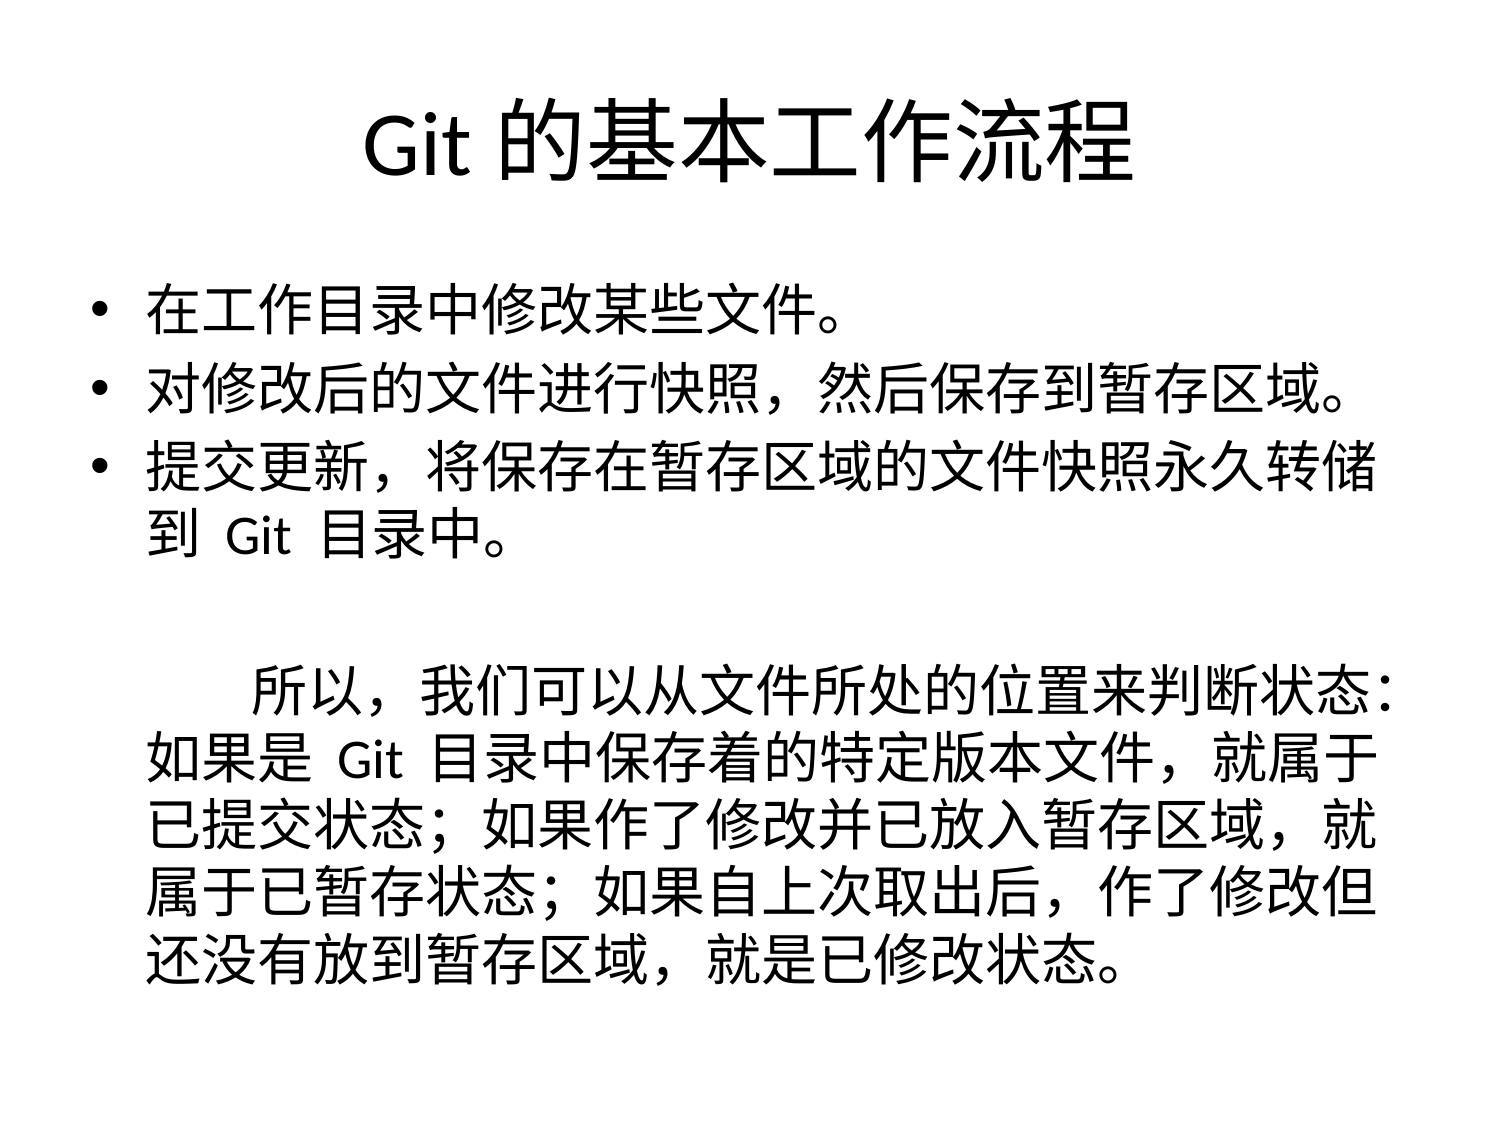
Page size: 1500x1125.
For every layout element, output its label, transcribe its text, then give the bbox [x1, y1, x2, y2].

list 在工作目录中修改某些文件。 对修改后的文件进行快照，然后保存到暂存区域。 提交更新，将保存在暂存区域的文件快照永久转储到 Git 目录中。 所以，我们可以从文件所处的位置来判断状态：如果是 Git 目录中保存着的特定版本文件，就属于已提交状态；如果作了修改并已放入暂存区域，就属于已暂存状态；如果自上次取出后，作了修改但还没有放到暂存区域，就是已修改状态。 [75, 267, 1425, 1005]
title Git的基本工作流程 [75, 45, 1425, 233]
